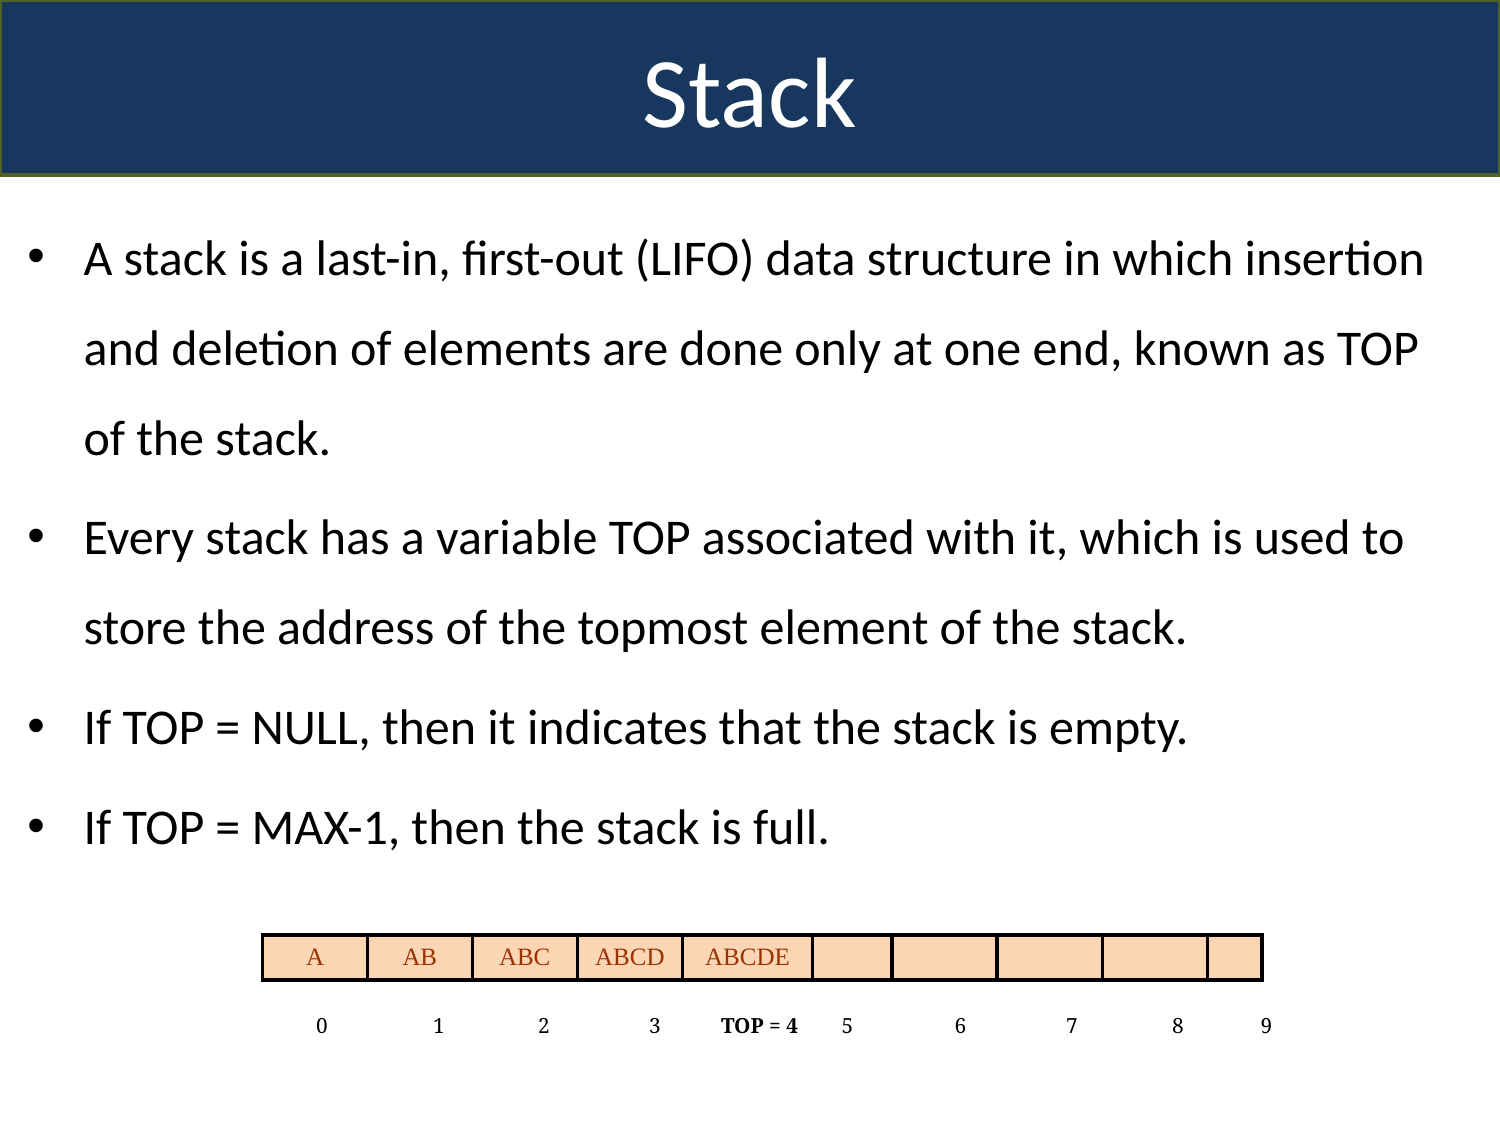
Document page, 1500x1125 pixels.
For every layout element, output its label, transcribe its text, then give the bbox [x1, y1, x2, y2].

table_header [1104, 937, 1206, 978]
table_header ABC [474, 937, 576, 978]
text_box 0 1 2 3 TOP = 4 5 6 7 8 9 [251, 1005, 1287, 1125]
table_header [1209, 937, 1260, 978]
table_header ABCD [579, 937, 681, 978]
text_box Stack [0, 0, 1500, 177]
text_box A stack is a last-in, first-out (LIFO) data structure in which insertion and deletion of elements are done only at one end, known as TOP of the stack. Every stack has a variable TOP associated with it, which is used to store the address of the topmost element of the stack. If TOP = NULL, then it indicates that the stack is empty. If TOP = MAX-1, then the stack is full. [12, 187, 1475, 913]
table_header A [264, 937, 366, 978]
table_header AB [369, 937, 471, 978]
table_header [814, 937, 890, 978]
table_header [999, 937, 1101, 978]
table_header [894, 937, 995, 978]
table_header ABCDE [684, 937, 811, 978]
